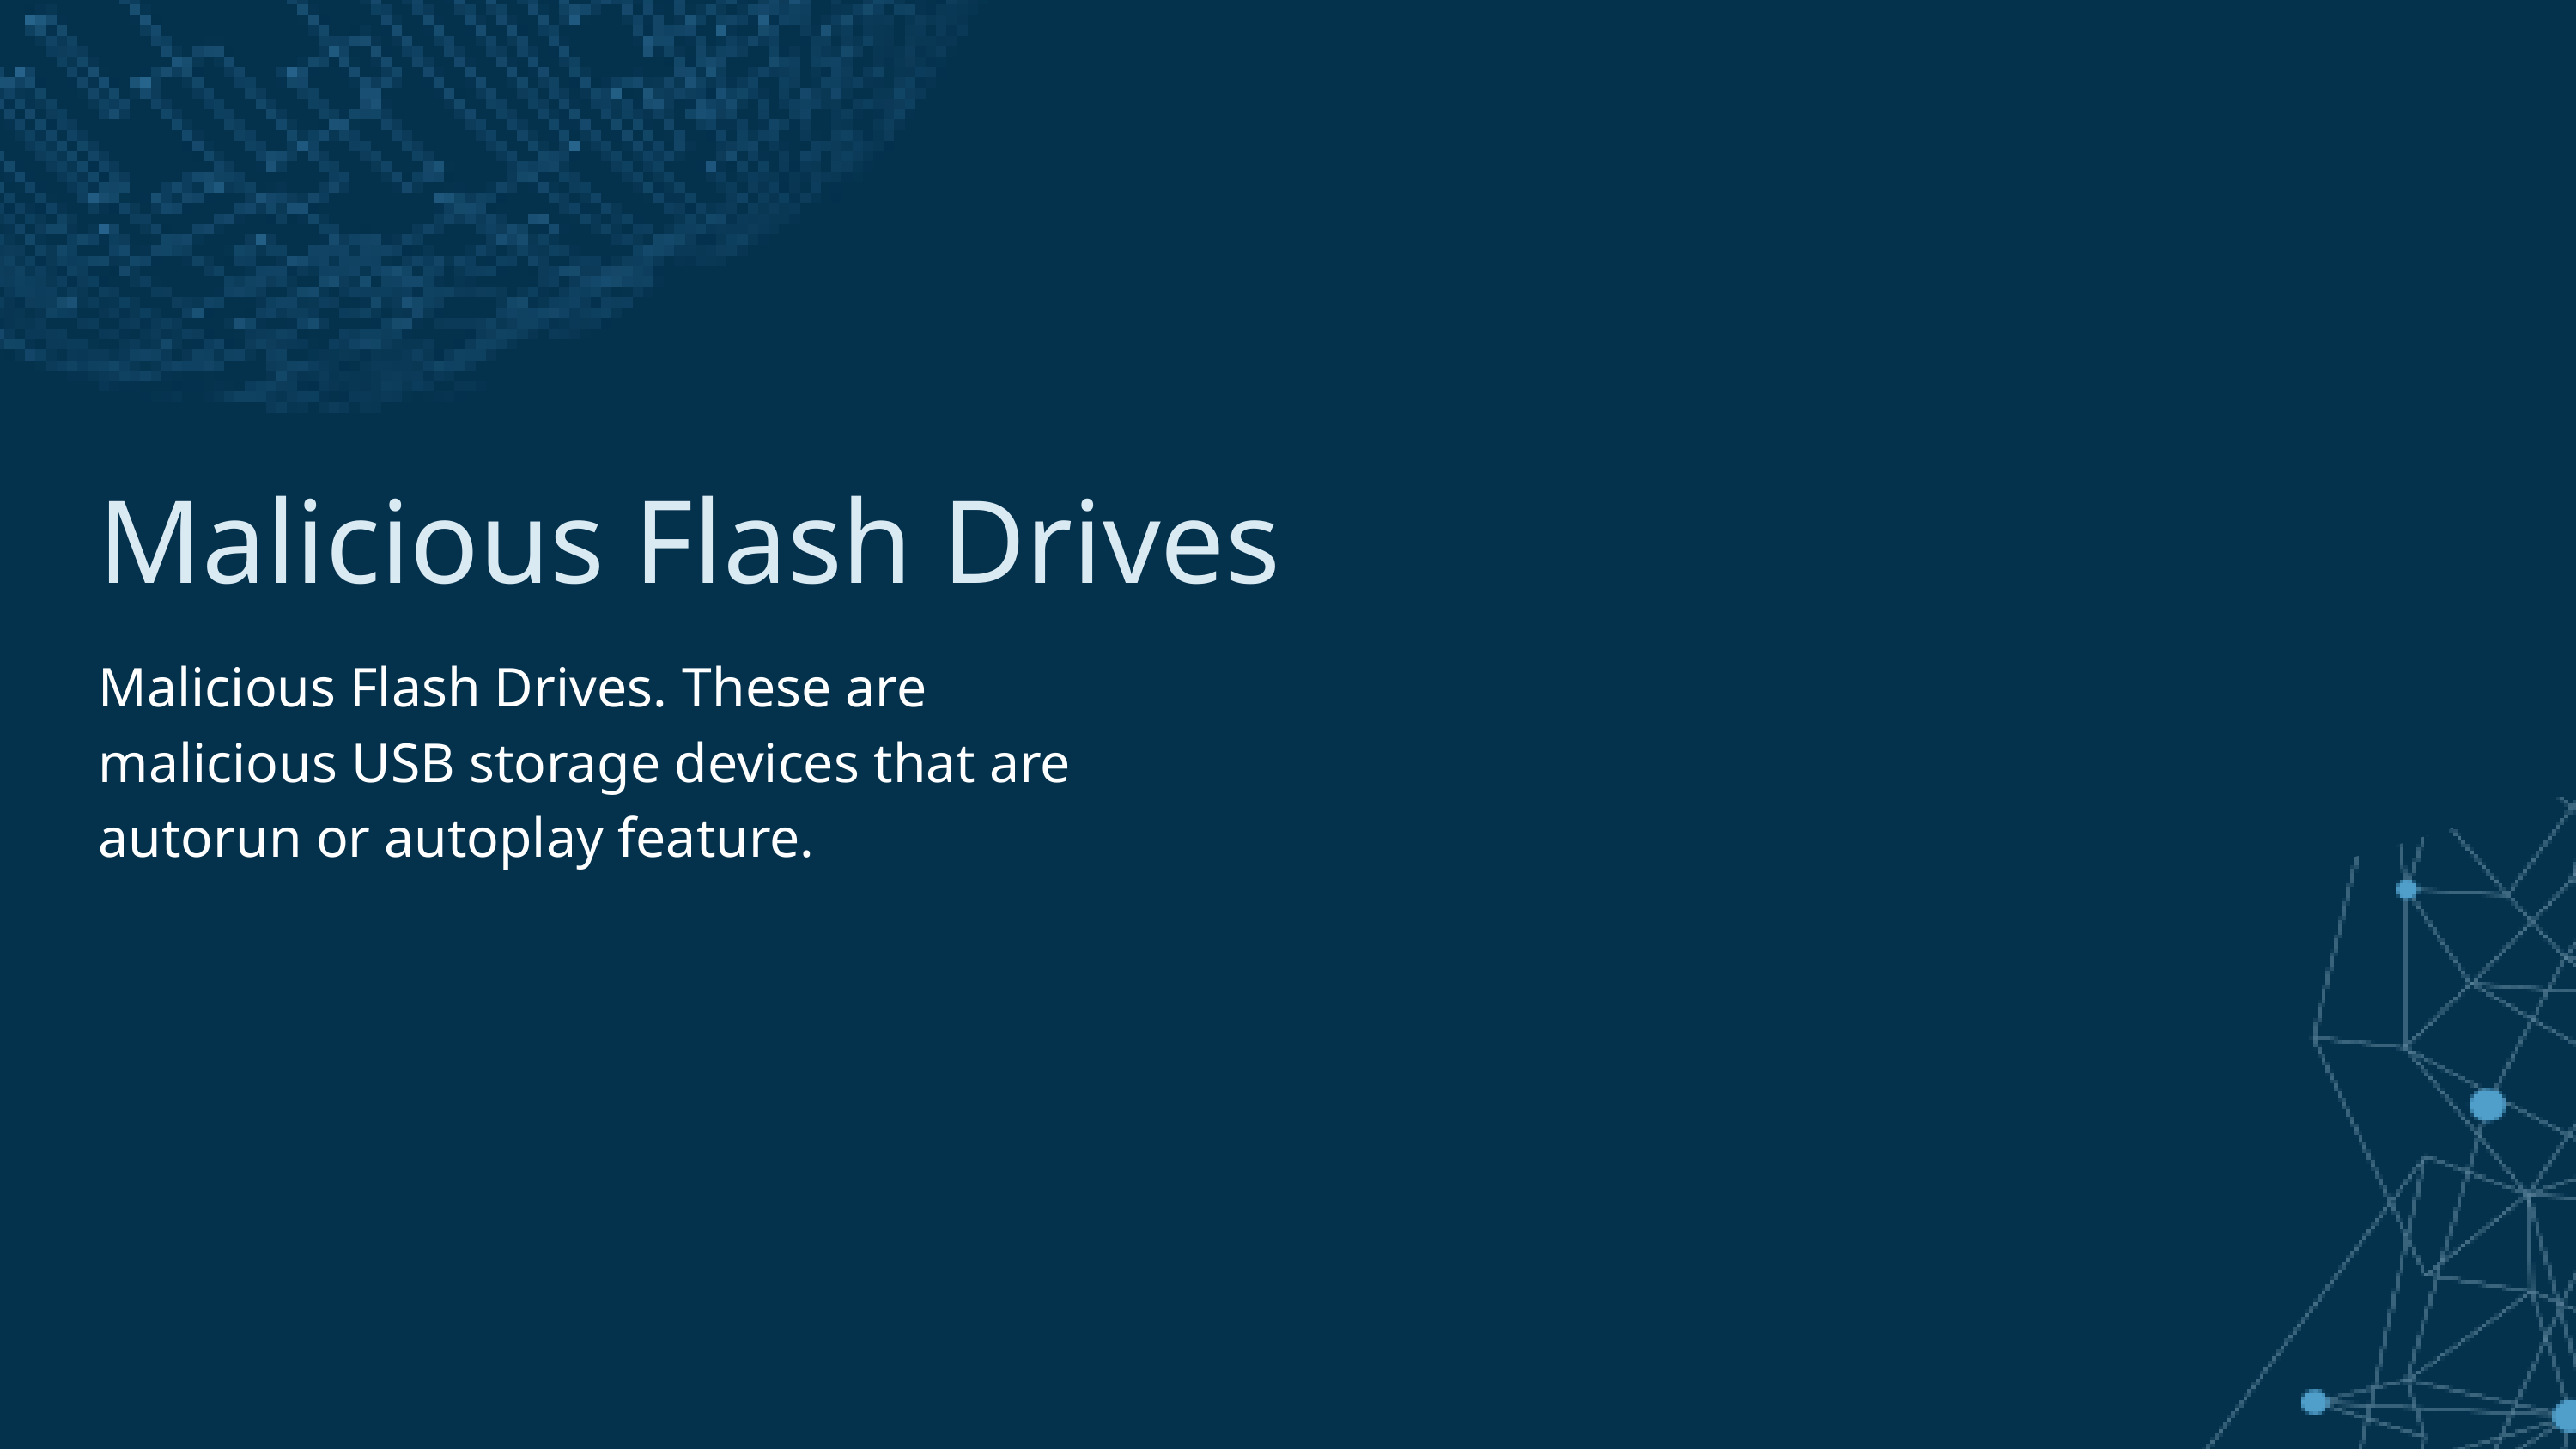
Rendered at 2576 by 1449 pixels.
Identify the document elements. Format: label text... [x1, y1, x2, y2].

text_box [1754, 791, 2576, 1449]
text_box [0, 0, 1062, 413]
text_box Malicious Flash Drives. These are malicious USB storage devices that are autorun or autoplay feature. [98, 642, 1105, 943]
text_box Malicious Flash Drives [98, 446, 1406, 606]
